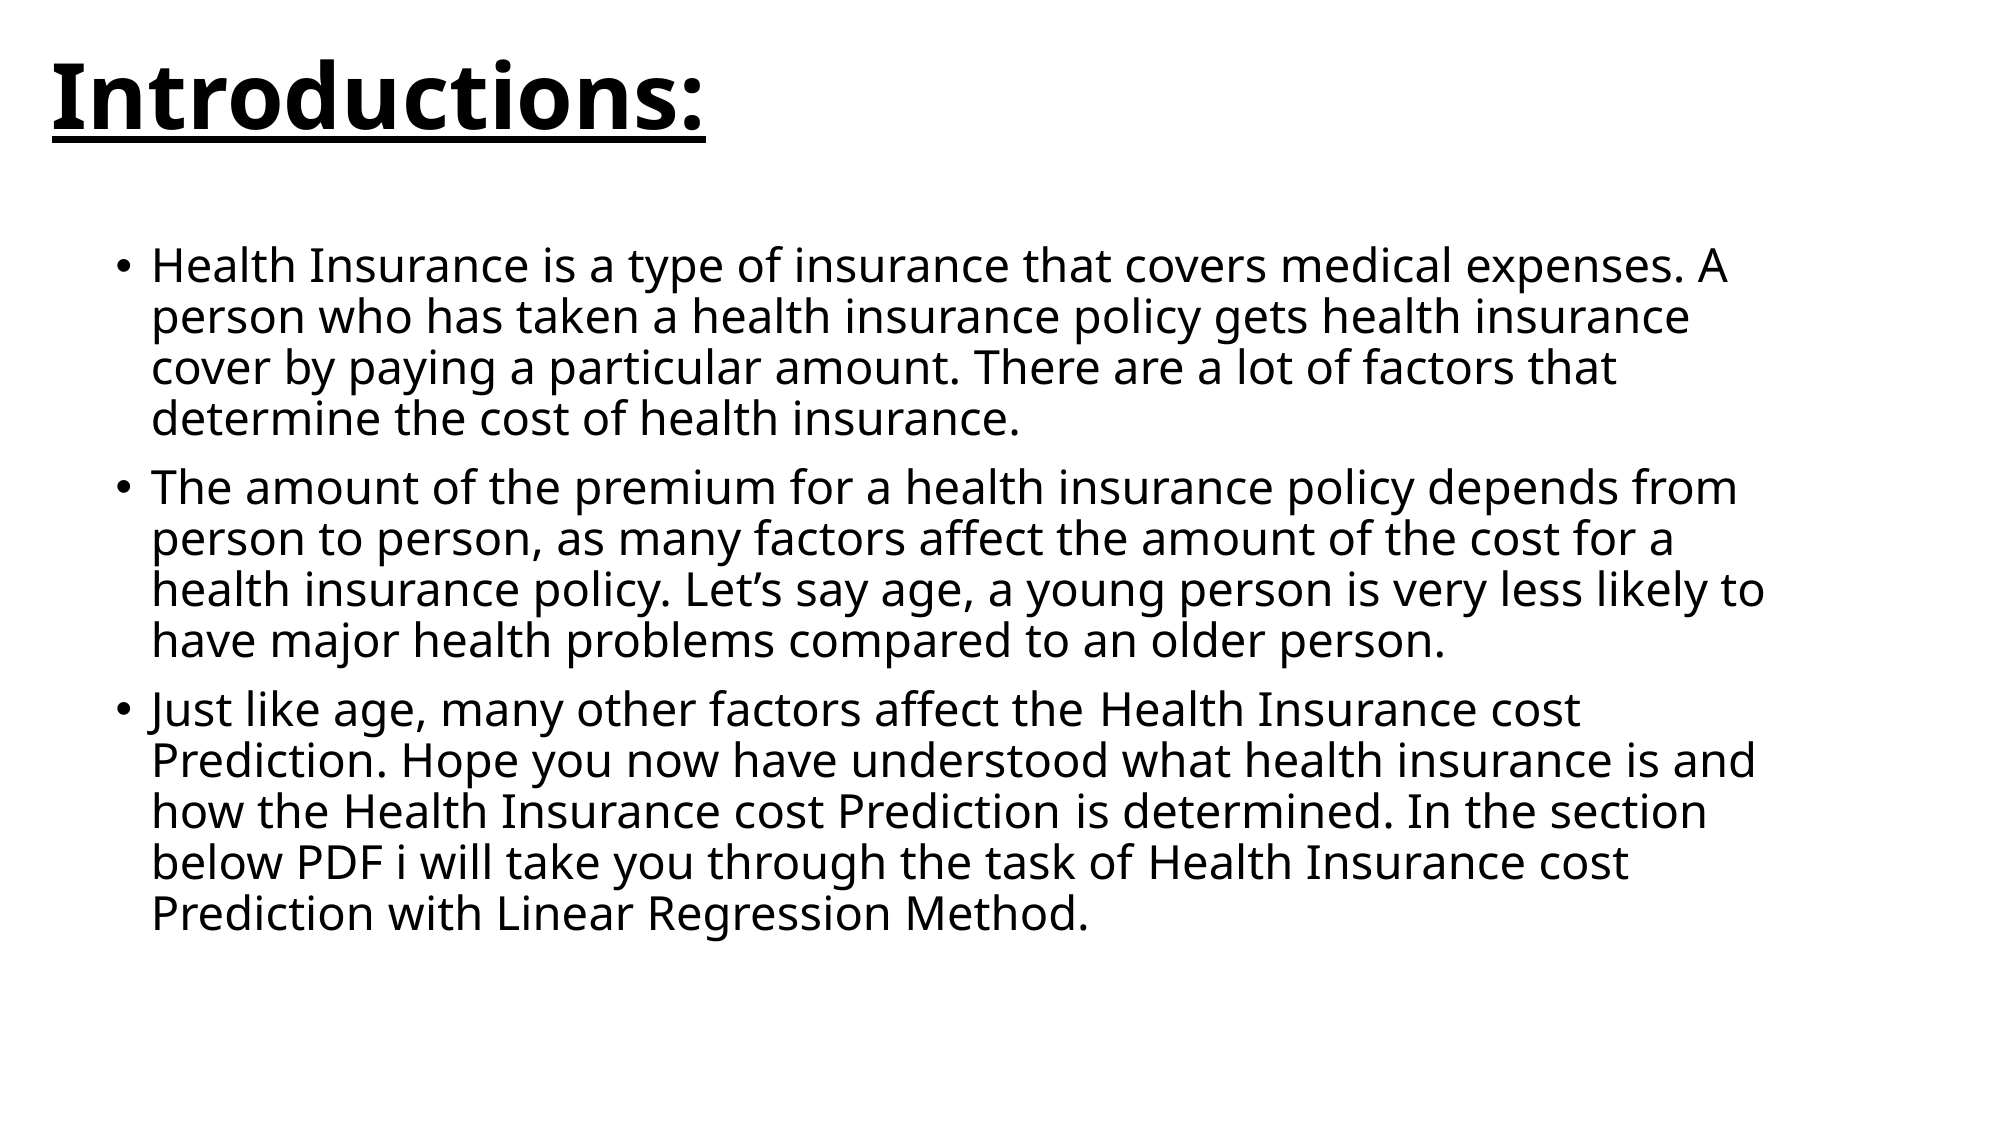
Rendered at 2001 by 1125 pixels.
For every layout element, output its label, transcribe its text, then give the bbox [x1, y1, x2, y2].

title Introductions: [36, 0, 1762, 235]
list Health Insurance is a type of insurance that covers medical expenses. A person who has taken a health insurance policy gets health insurance cover by paying a particular amount. There are a lot of factors that determine the cost of health insurance. The amount of the premium for a health insurance policy depends from person to person, as many factors affect the amount of the cost for a health insurance policy. Let’s say age, a young person is very less likely to have major health problems compared to an older person. Just like age, many other factors affect the Health Insurance cost Prediction. Hope you now have understood what health insurance is and how the Health Insurance cost Prediction is determined. In the section below PDF i will take you through the task of Health Insurance cost Prediction with Linear Regression Method. [100, 234, 1826, 953]
